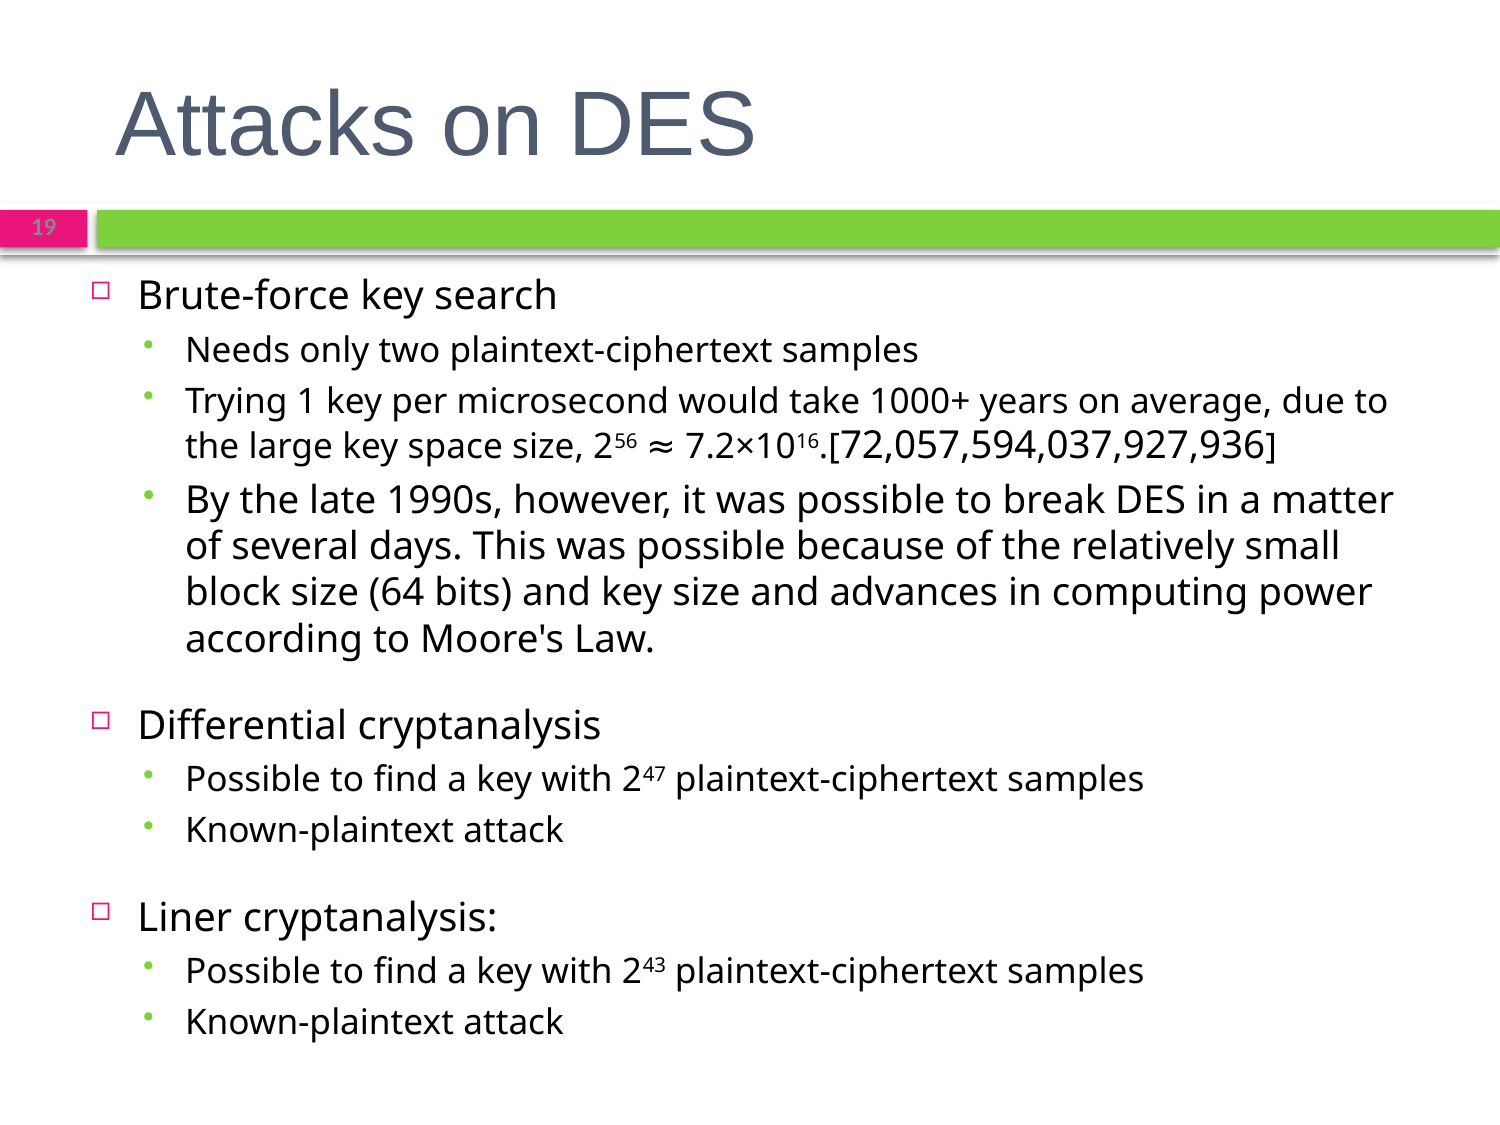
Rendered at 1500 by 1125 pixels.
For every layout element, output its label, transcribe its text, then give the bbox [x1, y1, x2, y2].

slide_number 19 [0, 208, 88, 249]
list Brute-force key search Needs only two plaintext-ciphertext samples Trying 1 key per microsecond would take 1000+ years on average, due to the large key space size, 256 ≈ 7.2×1016.[72,057,594,037,927,936] By the late 1990s, however, it was possible to break DES in a matter of several days. This was possible because of the relatively small block size (64 bits) and key size and advances in computing power according to Moore's Law. Differential cryptanalysis Possible to find a key with 247 plaintext-ciphertext samples Known-plaintext attack Liner cryptanalysis: Possible to find a key with 243 plaintext-ciphertext samples Known-plaintext attack [74, 262, 1426, 1051]
title Attacks on DES [100, 37, 1439, 201]
